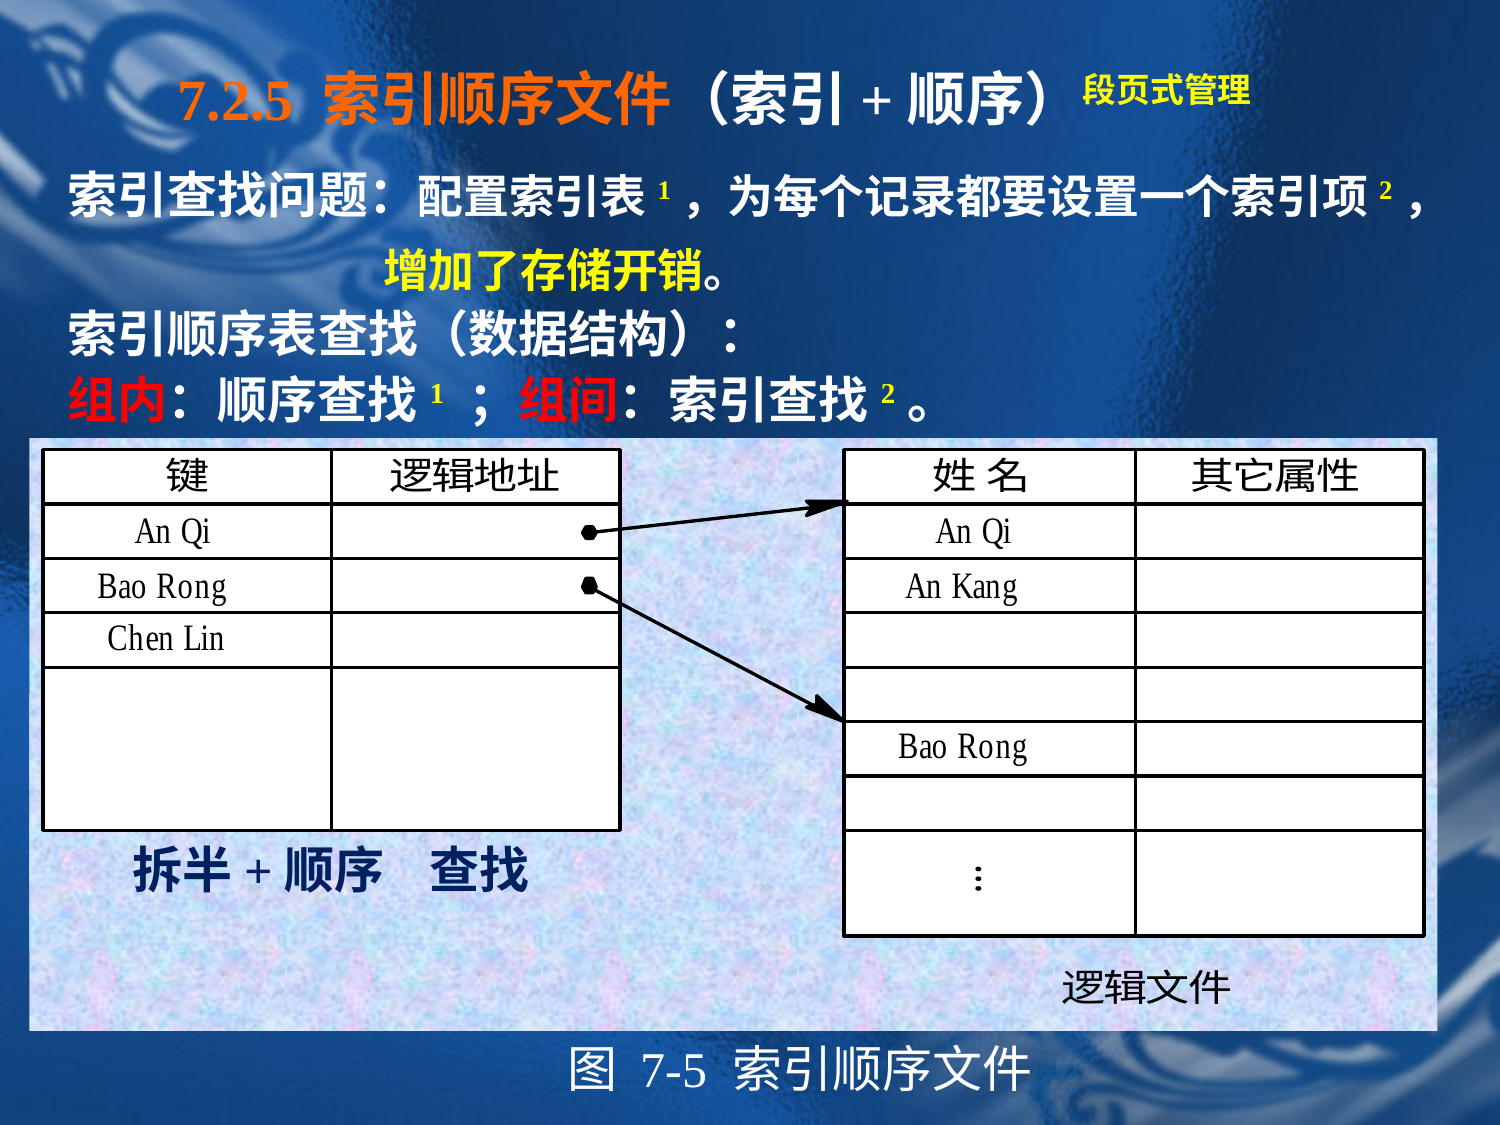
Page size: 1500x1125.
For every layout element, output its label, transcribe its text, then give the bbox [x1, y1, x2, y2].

text_box 图 7-5 索引顺序文件 [552, 1038, 1058, 1106]
text_box 索引查找问题：配置索引表1，为每个记录都要设置一个索引项2， 增加了存储开销。 索引顺序表查找（数据结构）： 组内：顺序查找1 ；组间：索引查找2。 [53, 150, 1471, 436]
text_box 7.2.5 索引顺序文件（索引+顺序）段页式管理 [162, 54, 1267, 150]
picture [0, 0, 1500, 1125]
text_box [29, 437, 1438, 1031]
